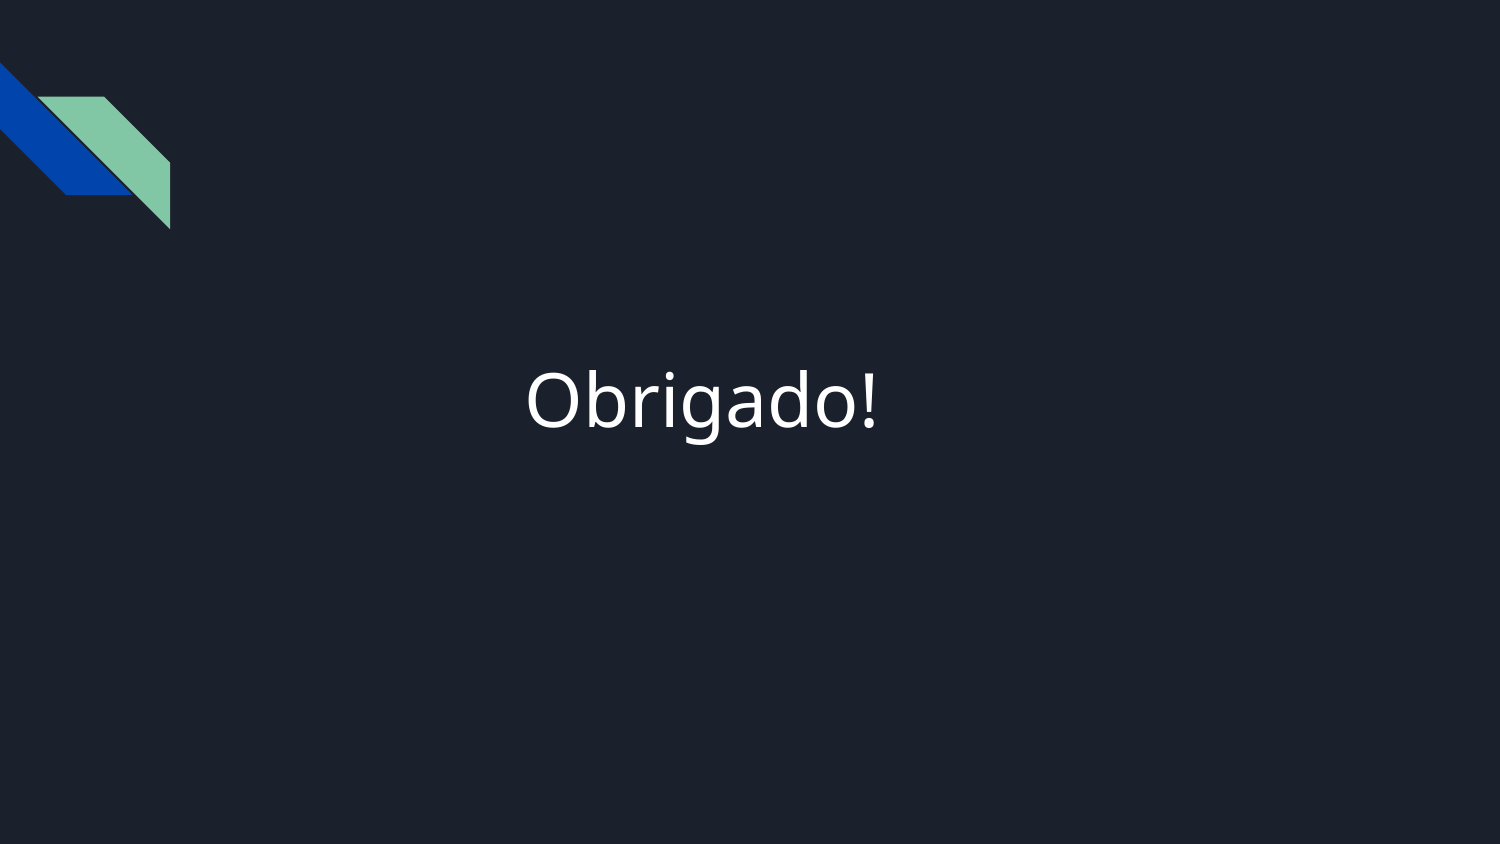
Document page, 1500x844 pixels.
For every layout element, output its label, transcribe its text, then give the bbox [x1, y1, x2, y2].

title Obrigado! [509, 337, 926, 478]
